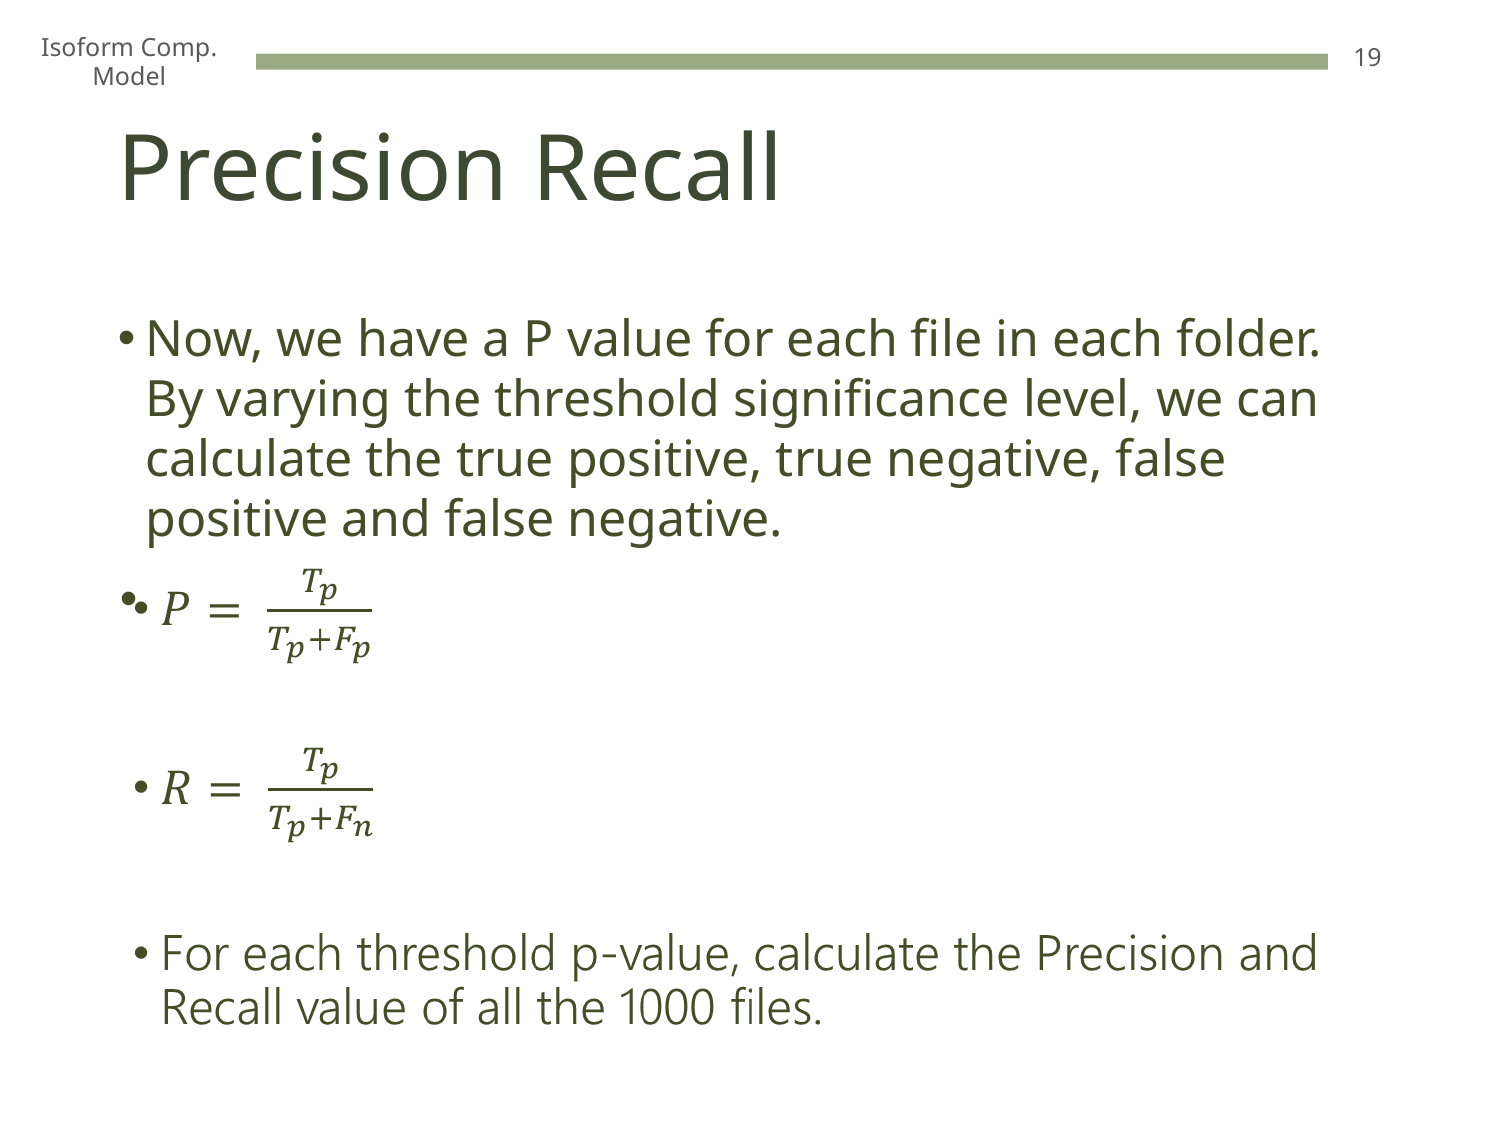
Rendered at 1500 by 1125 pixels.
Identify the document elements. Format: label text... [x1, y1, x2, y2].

text_box 1 [1327, 28, 1397, 89]
text_box [104, 561, 1399, 1125]
text_box Isoform Comp. Model [0, 31, 272, 91]
text_box Now, we have a P value for each file in each folder. By varying the threshold significance level, we can calculate the true positive, true negative, false positive and false negative. [103, 299, 1397, 1014]
text_box Precision Recall [103, 61, 1397, 280]
